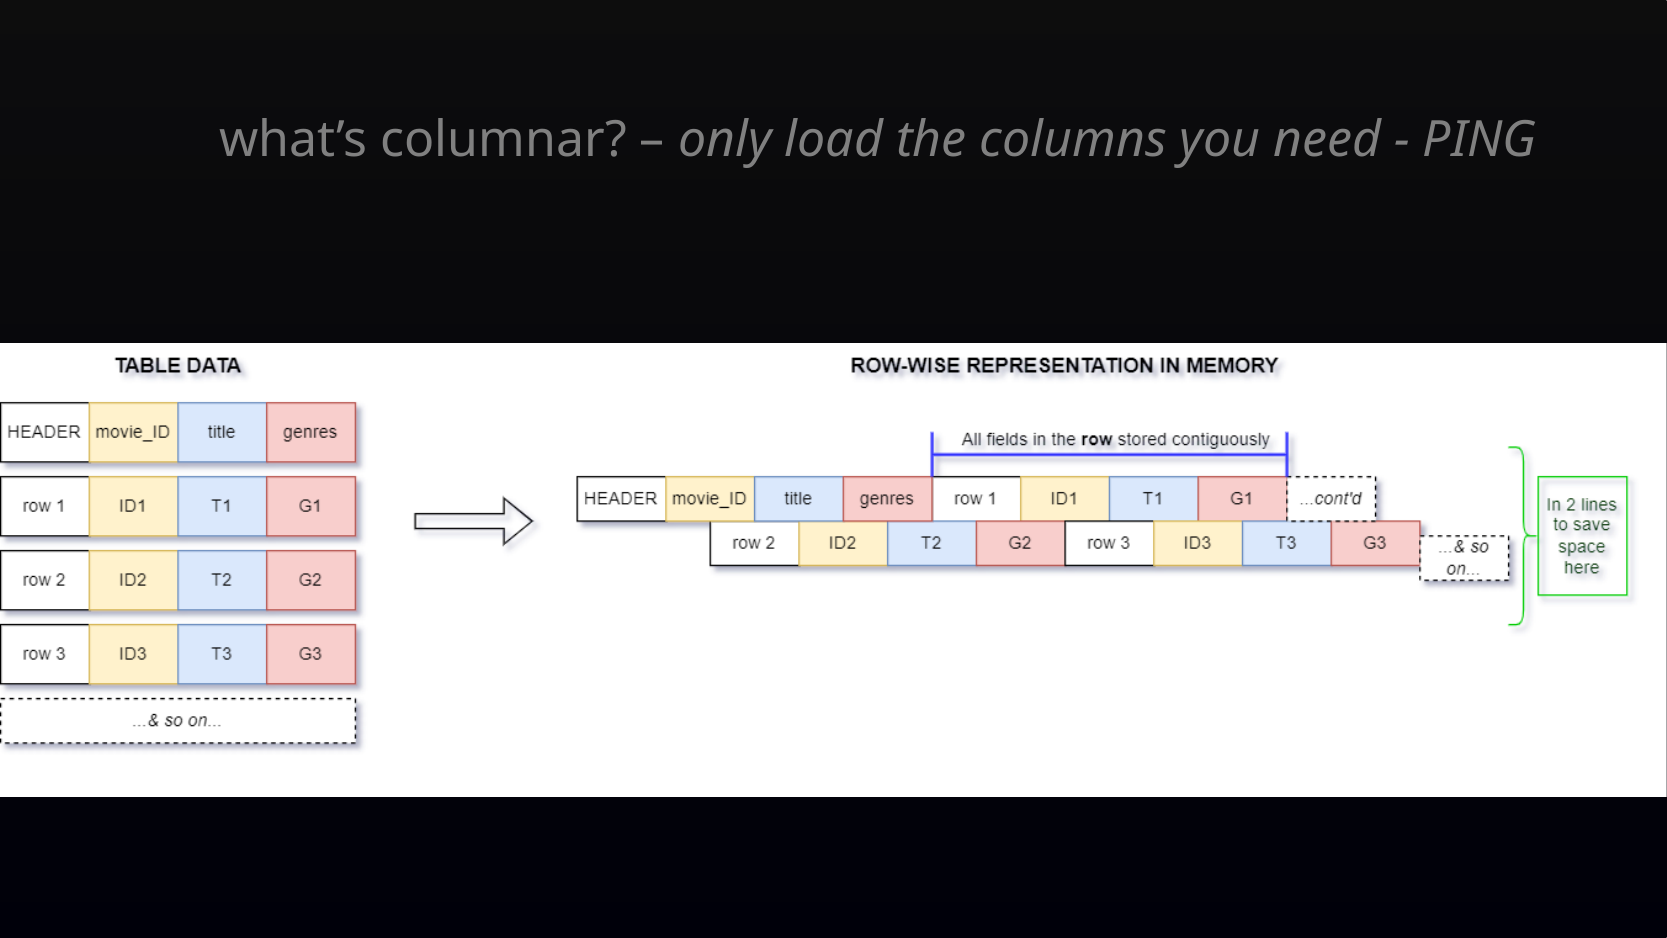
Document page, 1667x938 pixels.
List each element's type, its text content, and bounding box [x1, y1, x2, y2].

title what’s columnar? – only load the columns you need - PING [114, 49, 1553, 232]
picture [0, 343, 1667, 797]
